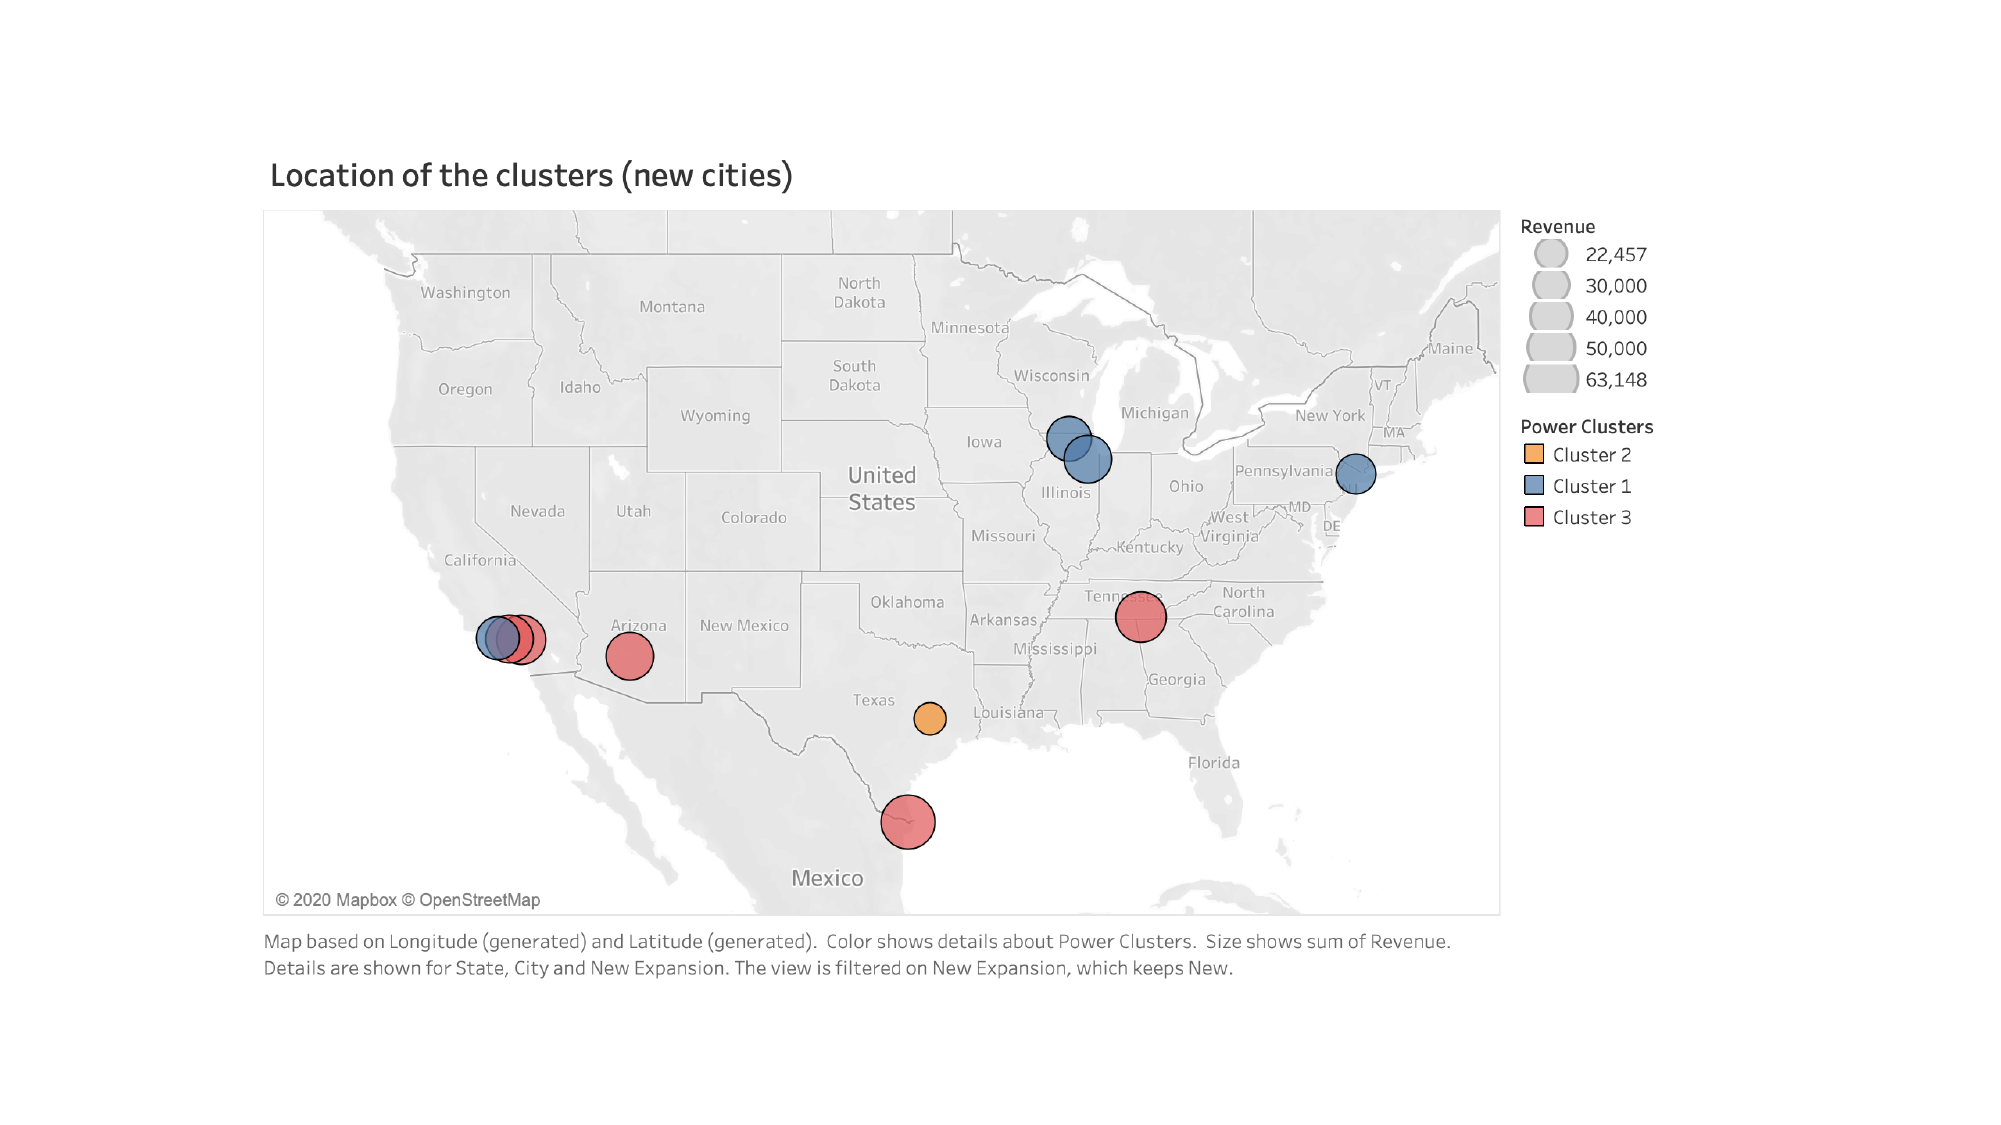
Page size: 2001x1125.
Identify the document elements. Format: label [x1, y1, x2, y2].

picture [263, 142, 1737, 982]
